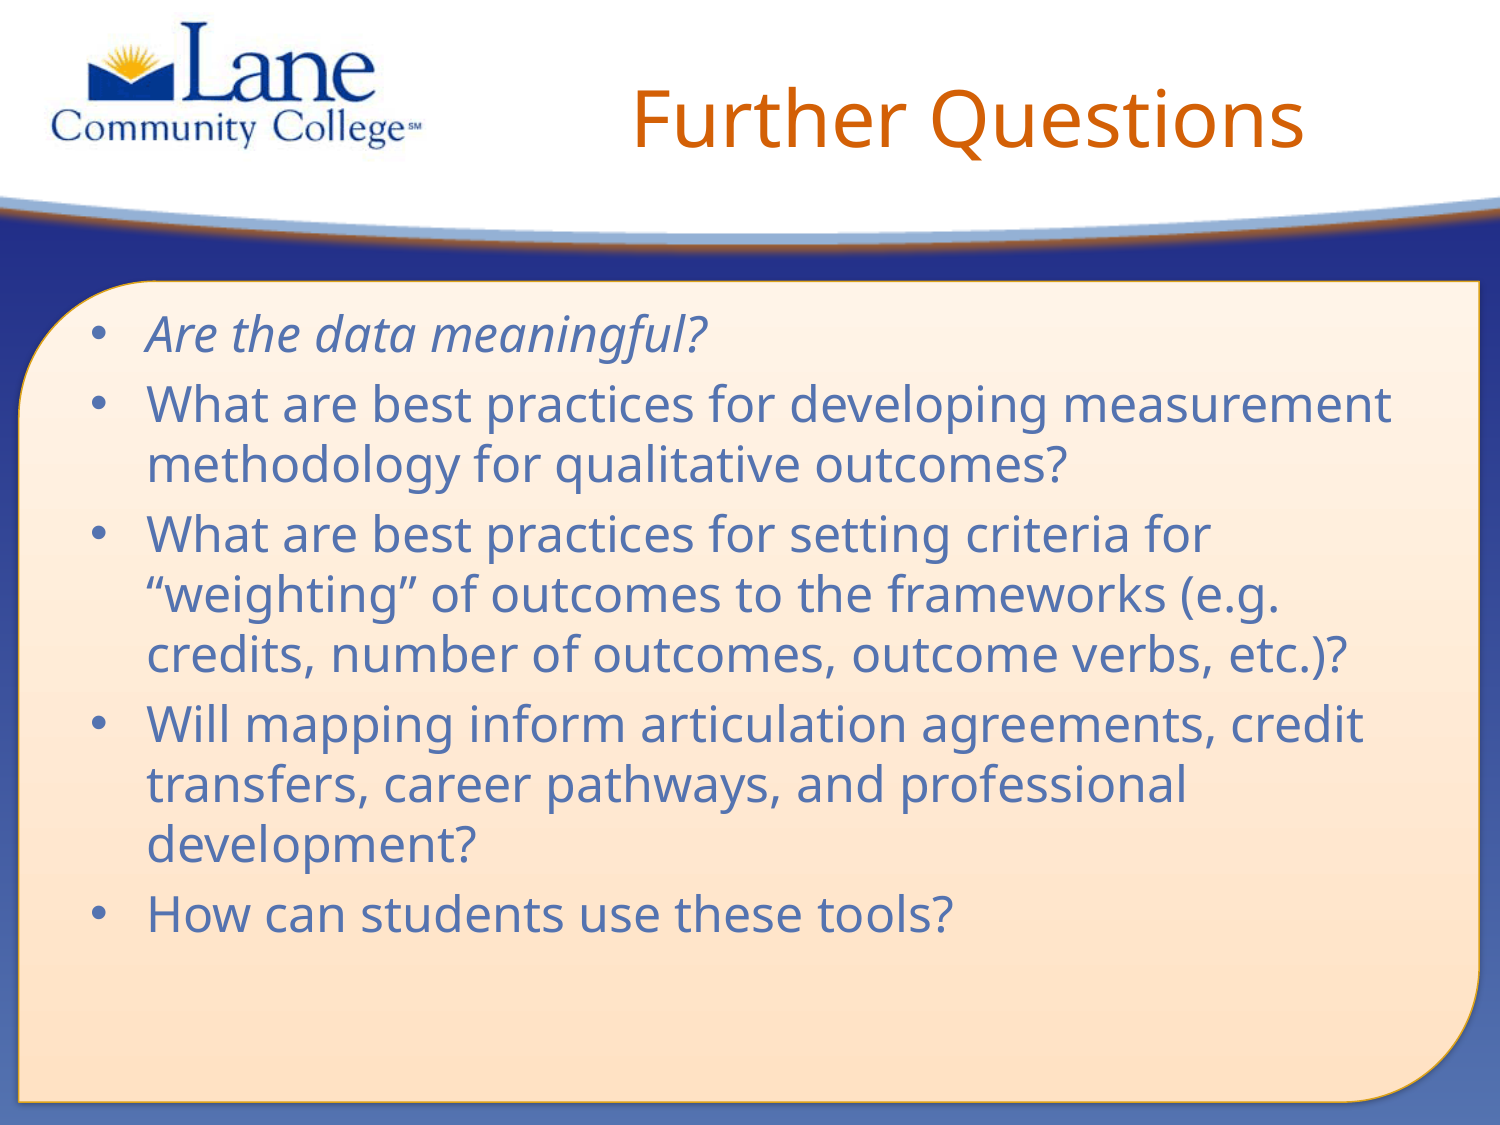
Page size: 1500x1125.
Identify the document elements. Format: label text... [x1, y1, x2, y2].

list Are the data meaningful? What are best practices for developing measurement methodology for qualitative outcomes? What are best practices for setting criteria for “weighting” of outcomes to the frameworks (e.g. credits, number of outcomes, outcome verbs, etc.)? Will mapping inform articulation agreements, credit transfers, career pathways, and professional development? How can students use these tools? [75, 295, 1425, 1113]
title Further Questions [437, 45, 1500, 188]
picture [0, 0, 1500, 373]
